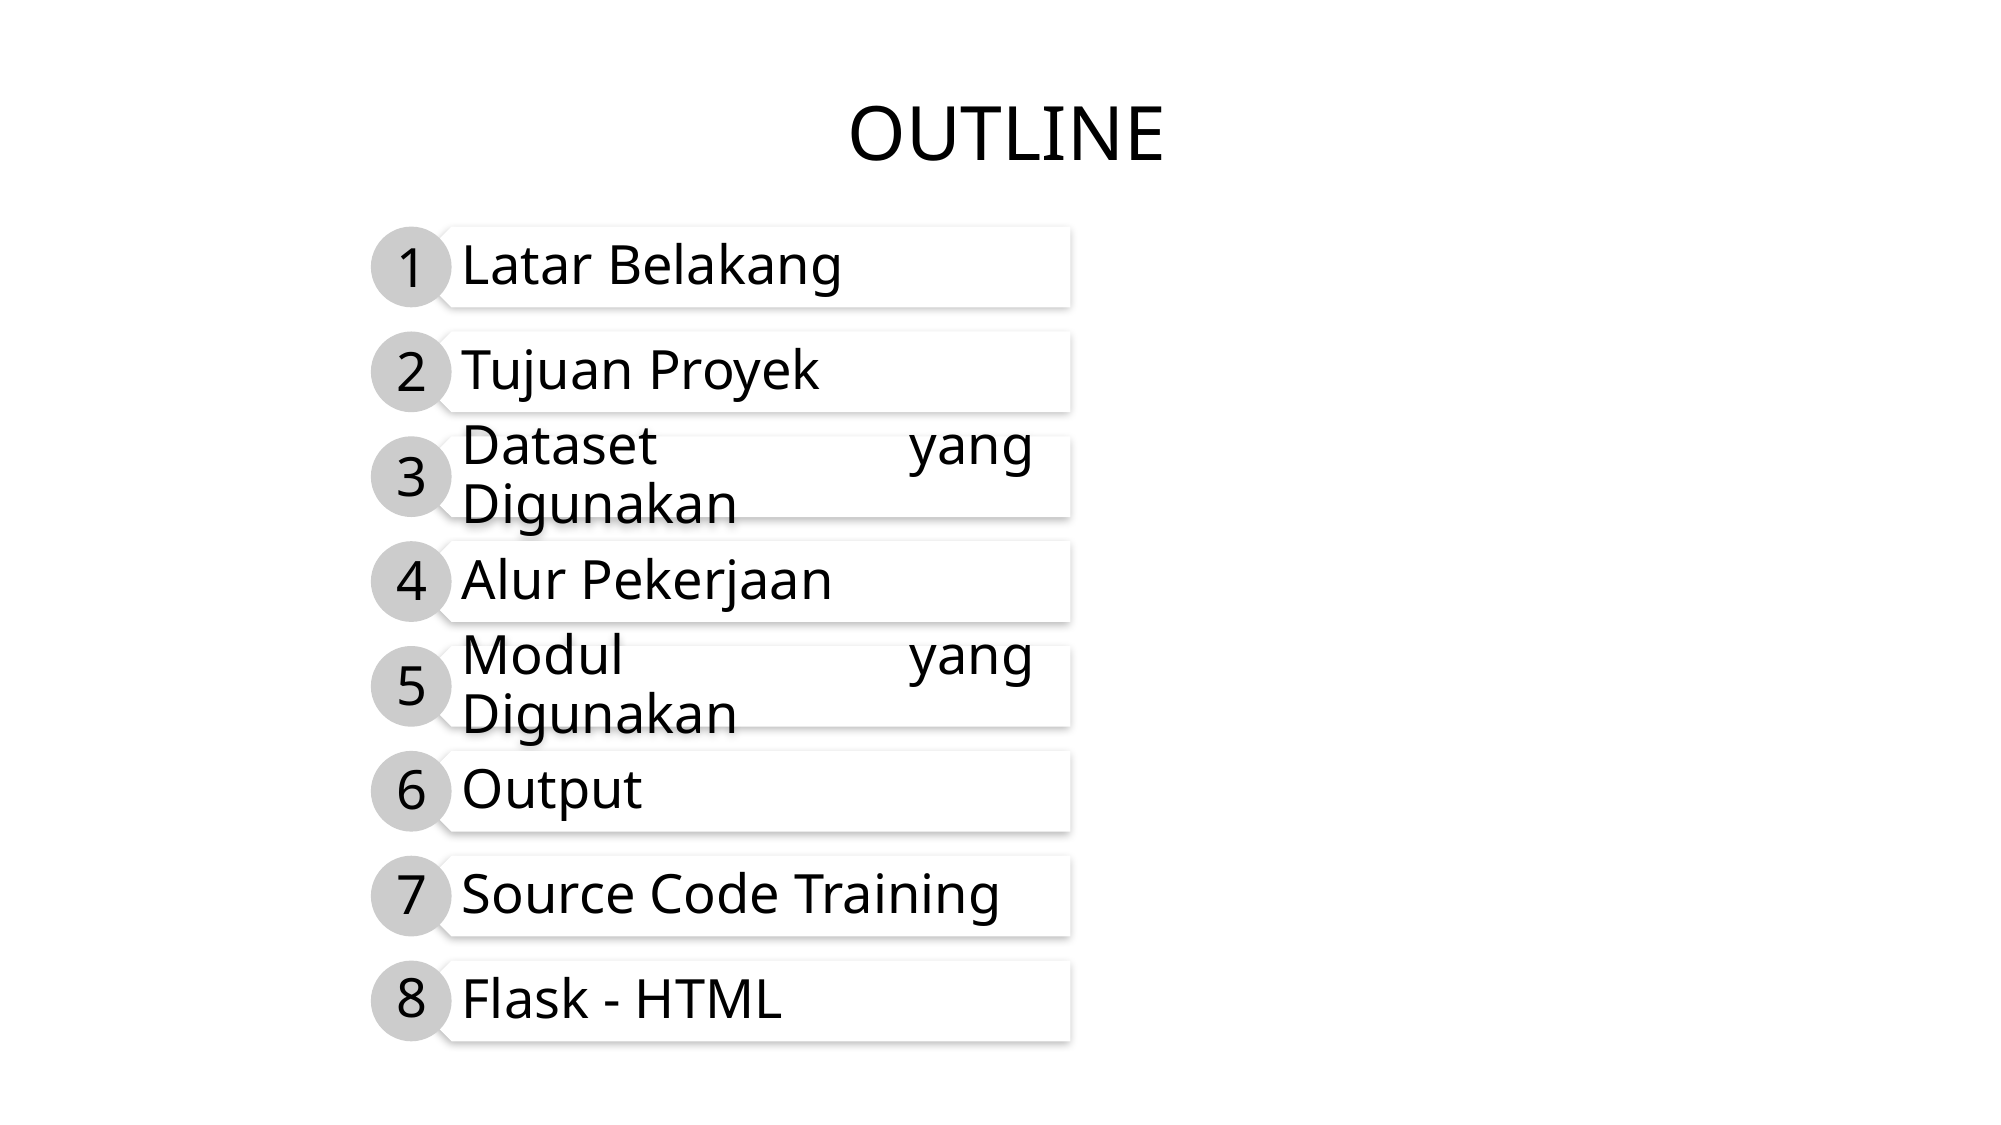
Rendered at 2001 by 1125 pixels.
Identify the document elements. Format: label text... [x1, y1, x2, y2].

title Outline [156, 5, 1857, 268]
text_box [224, 226, 1217, 1042]
